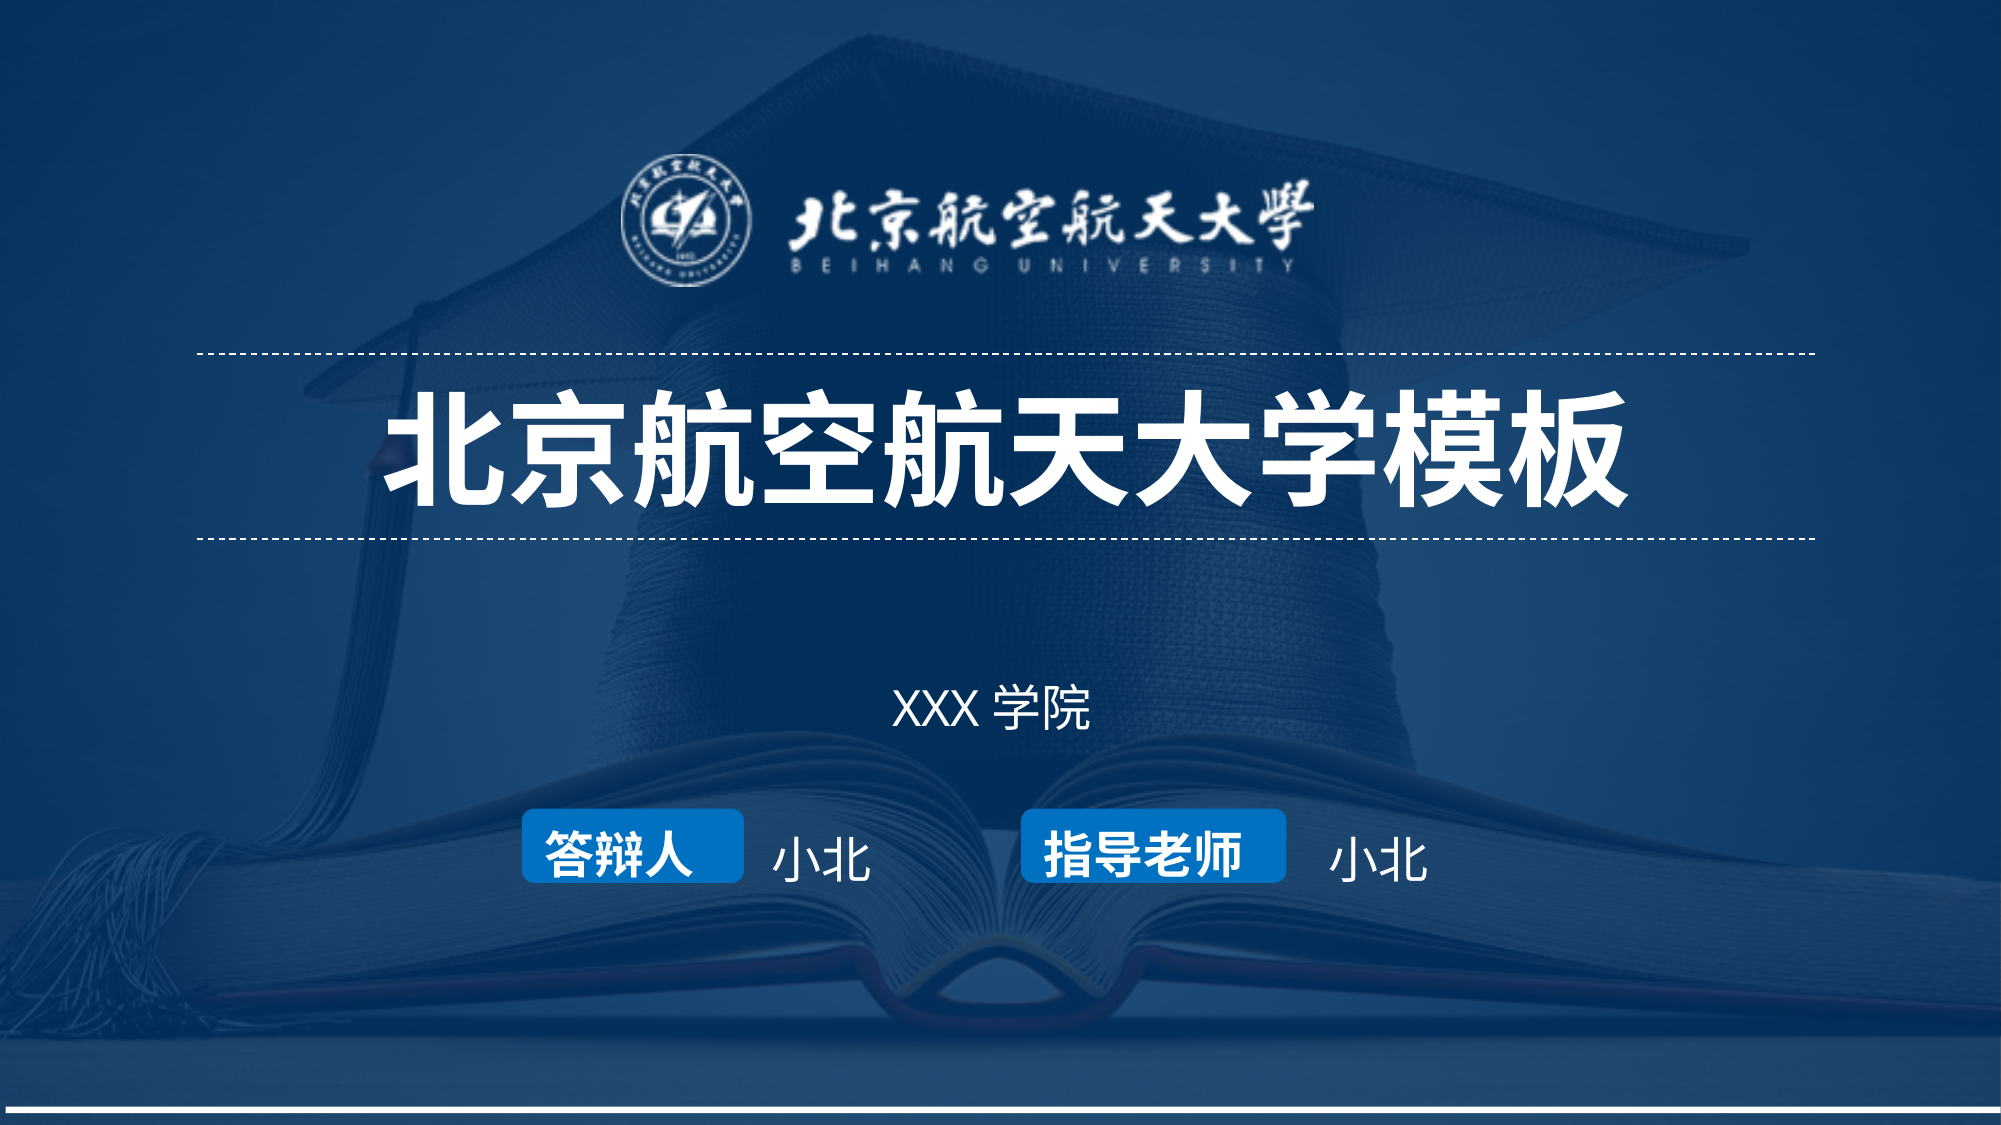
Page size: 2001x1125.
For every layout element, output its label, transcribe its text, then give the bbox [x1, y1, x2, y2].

text_box 指导老师 [1028, 785, 1277, 891]
text_box [1021, 809, 1028, 882]
text_box [521, 809, 529, 882]
text_box 小北 [756, 791, 1001, 897]
text_box XXX学院 [756, 639, 1228, 745]
text_box 答辩人 [529, 785, 744, 891]
text_box 北京航空航天大学模板 [126, 379, 1887, 514]
text_box [1277, 808, 1287, 883]
picture [621, 154, 1314, 287]
text_box [5, 1106, 2001, 1114]
text_box 小北 [1313, 791, 1591, 897]
